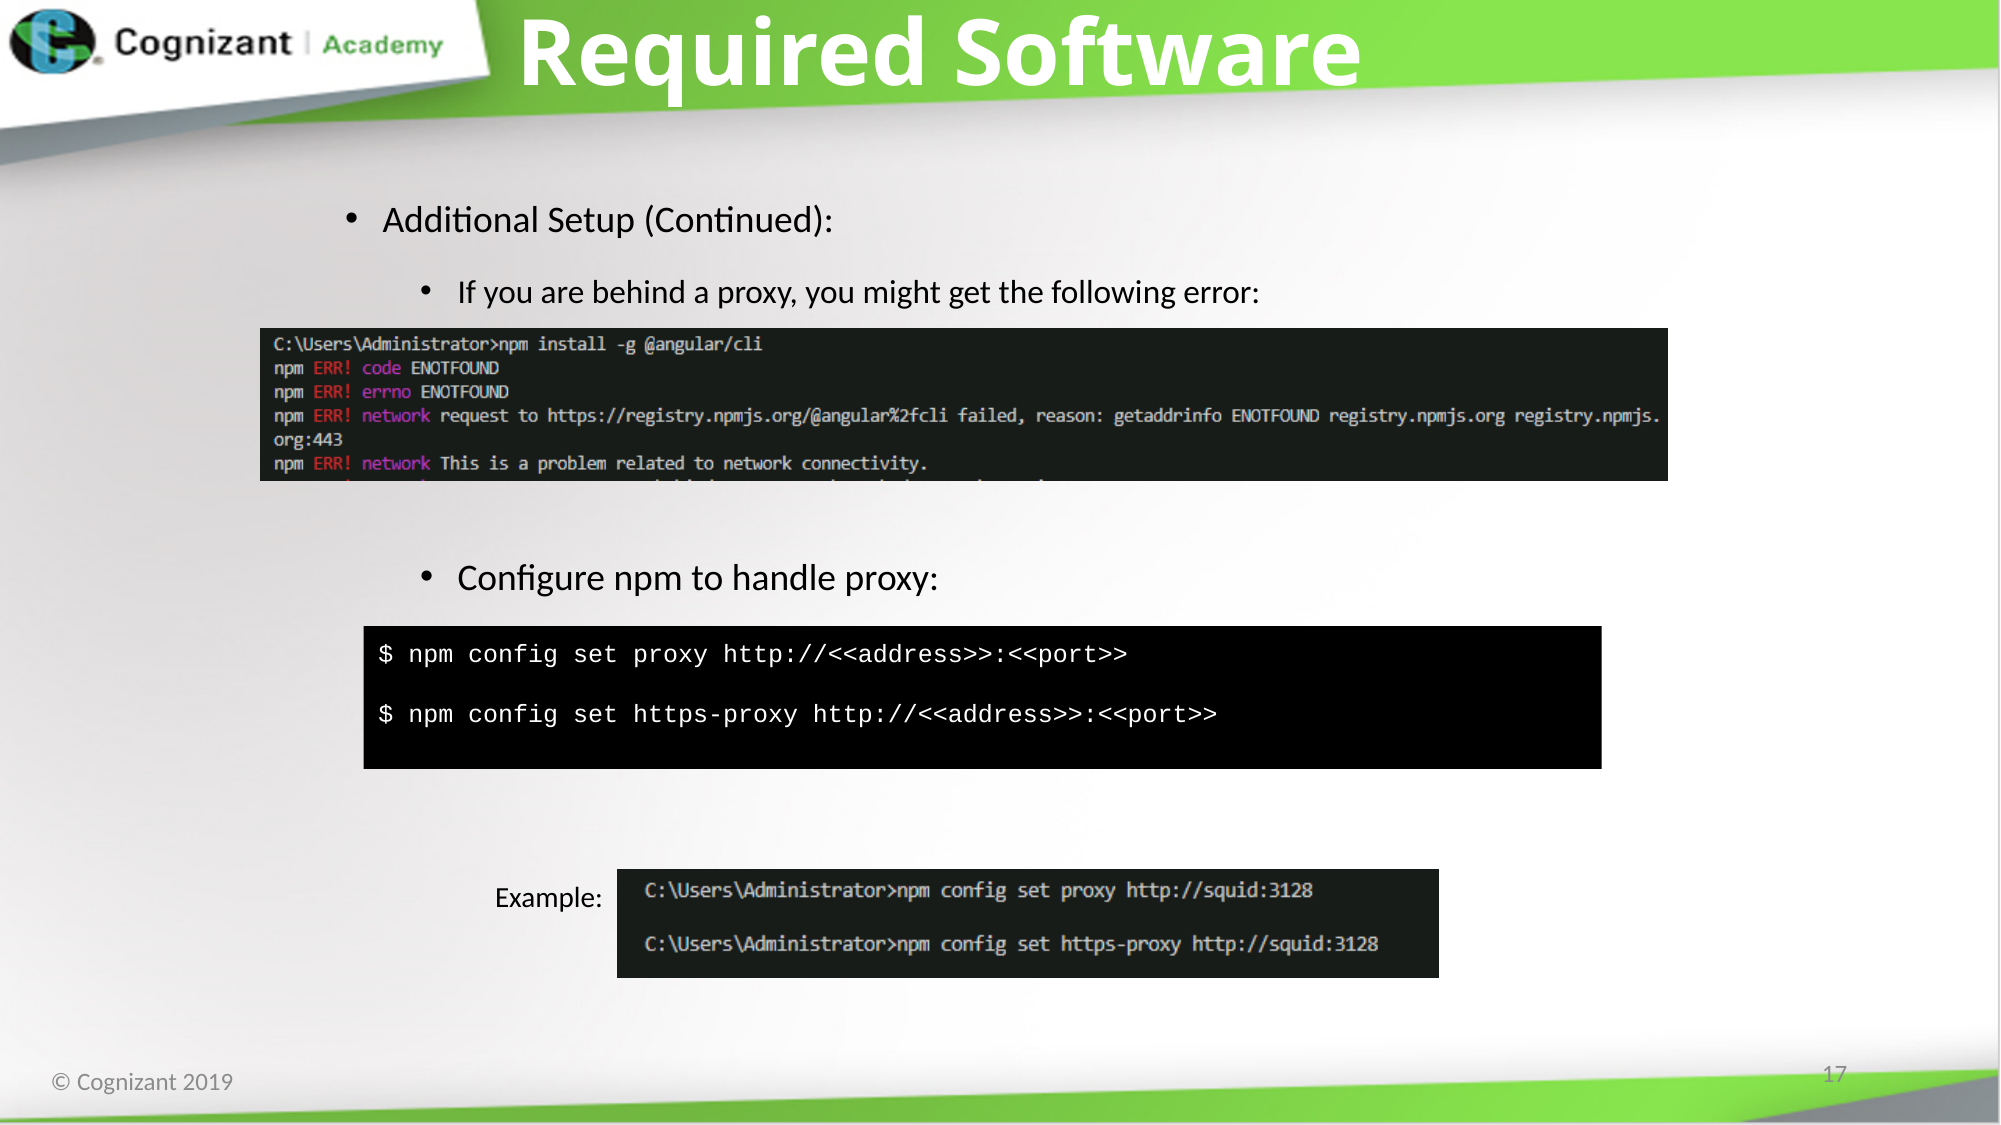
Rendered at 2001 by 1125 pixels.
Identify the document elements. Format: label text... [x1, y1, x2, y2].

title Required Software [501, 0, 2000, 165]
list Additional Setup (Continued): If you are behind a proxy, you might get the following error: Configure npm to handle proxy: Example: [330, 164, 1668, 328]
picture [0, 0, 2001, 1125]
slide_number 17 [1412, 1042, 1863, 1103]
list Additional Setup (Continued): If you are behind a proxy, you might get the following error: Configure npm to handle proxy: Example: [330, 481, 1668, 978]
text_box $ npm config set proxy http://<<address>>:<<port>> $ npm config set https-proxy http://<<address>>:<<port>> [363, 625, 1603, 770]
footer © Cognizant 2019 [24, 1057, 261, 1103]
